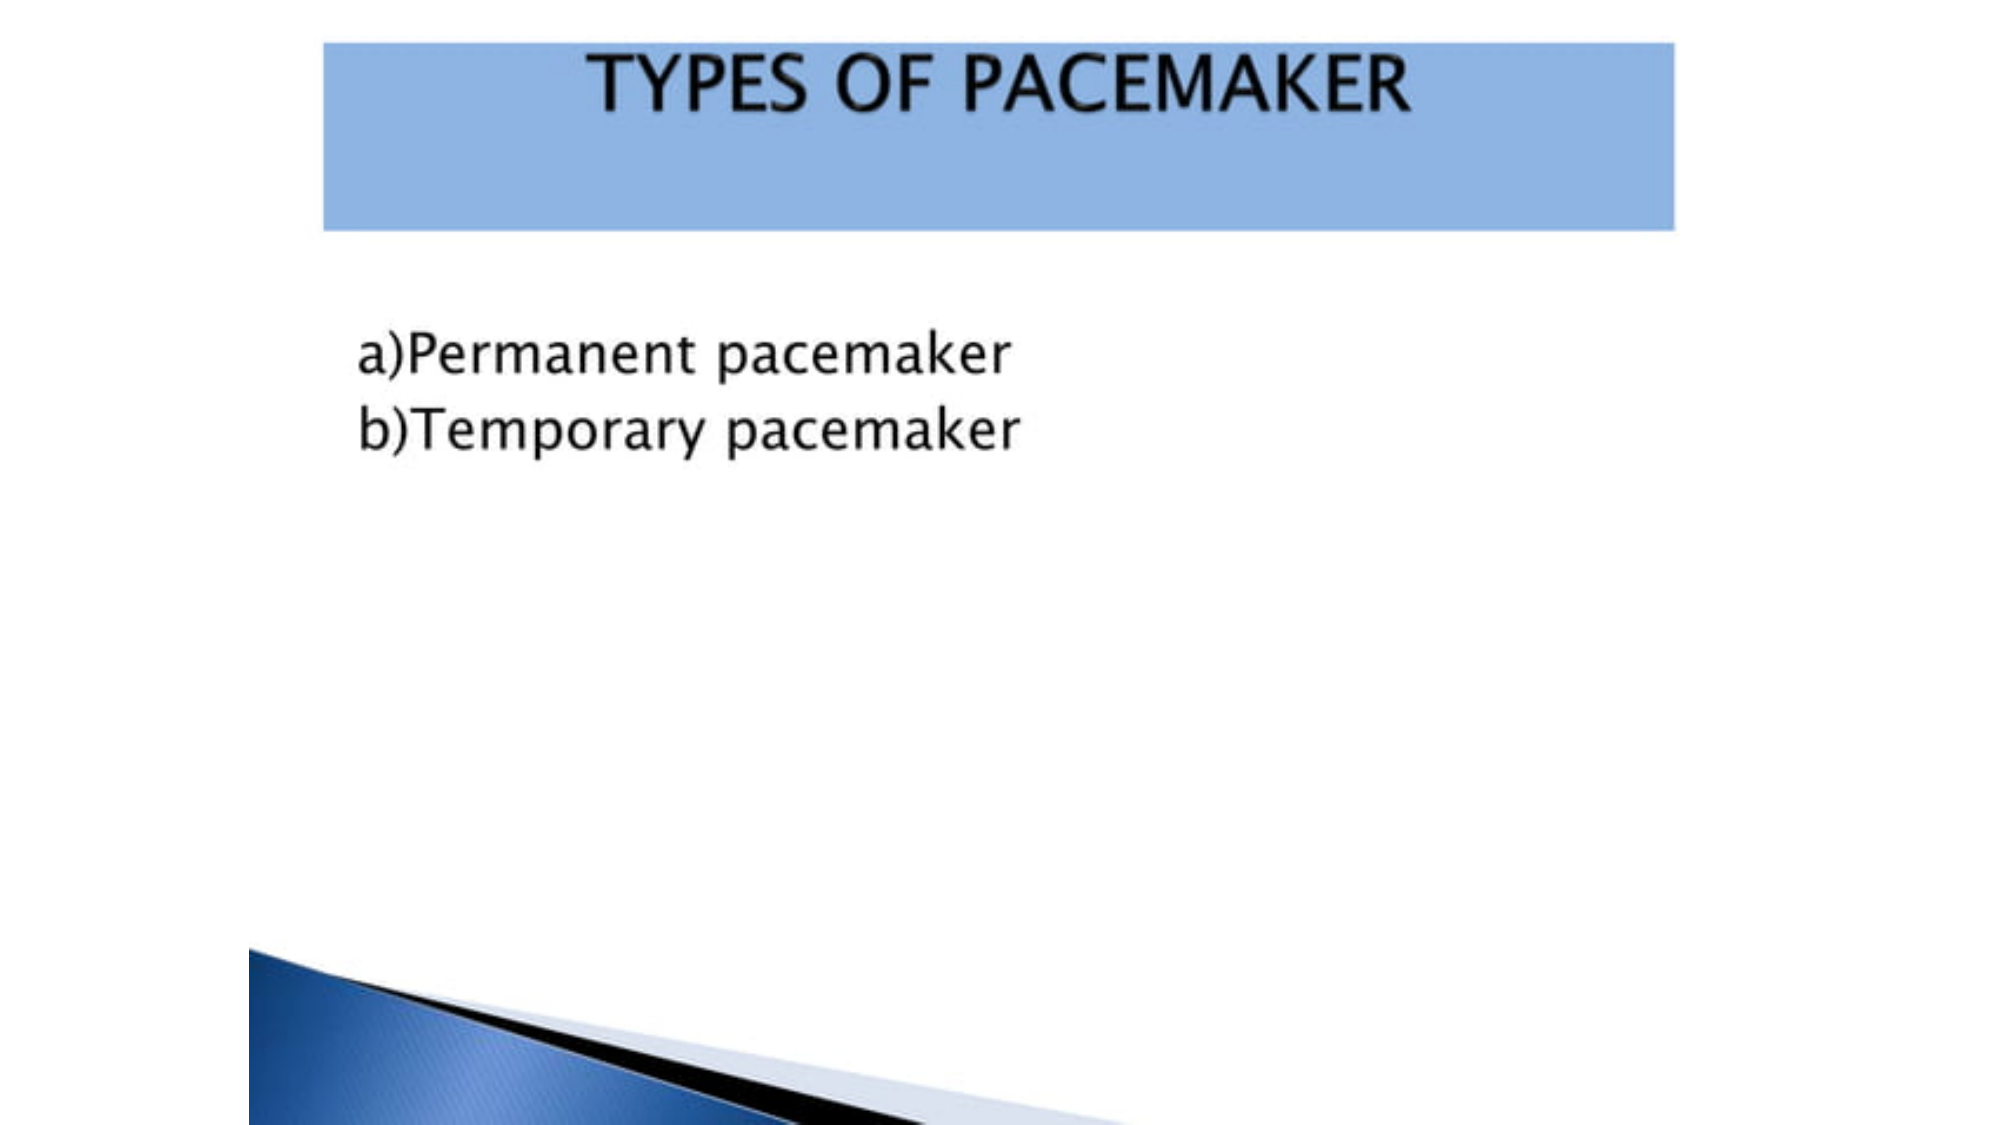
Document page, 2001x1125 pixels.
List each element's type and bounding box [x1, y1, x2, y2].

picture [249, 0, 1751, 1125]
